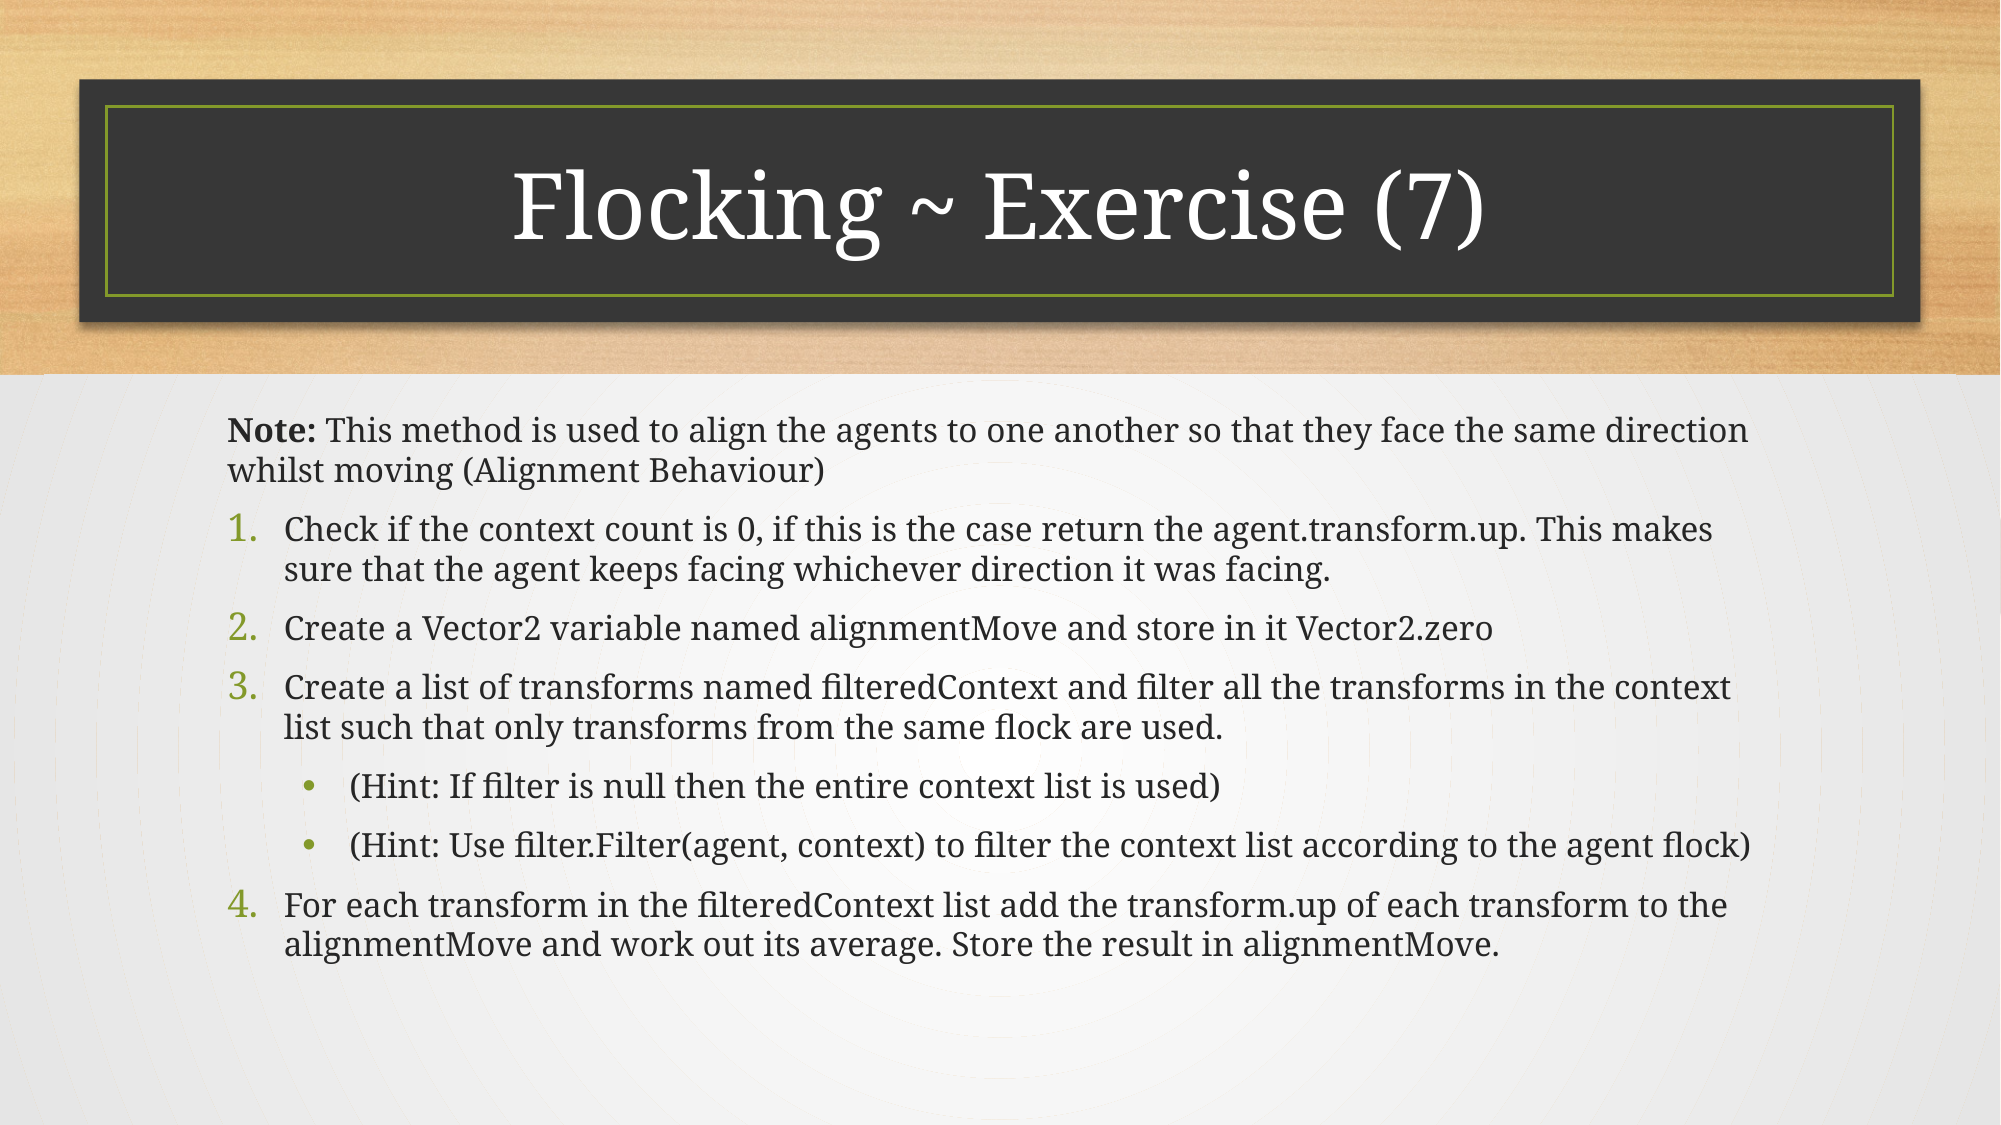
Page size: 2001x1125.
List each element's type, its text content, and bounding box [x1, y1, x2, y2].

text_box [78, 78, 1922, 323]
text_box [106, 106, 1894, 296]
text_box [0, 374, 2000, 1125]
text_box [0, 0, 2000, 374]
list Note: This method is used to align the agents to one another so that they face the same direction whilst moving (Alignment Behaviour) Check if the context count is 0, if this is the case return the agent.transform.up. This makes sure that the agent keeps facing whichever direction it was facing. Create a Vector2 variable named alignmentMove and store in it Vector2.zero Create a list of transforms named filteredContext and filter all the transforms in the context list such that only transforms from the same flock are used. (Hint: If filter is null then the entire context list is used) (Hint: Use filter.Filter(agent, context) to filter the context list according to the agent flock) For each transform in the filteredContext list add the transform.up of each transform to the alignmentMove and work out its average. Store the result in alignmentMove. [212, 401, 1788, 1056]
